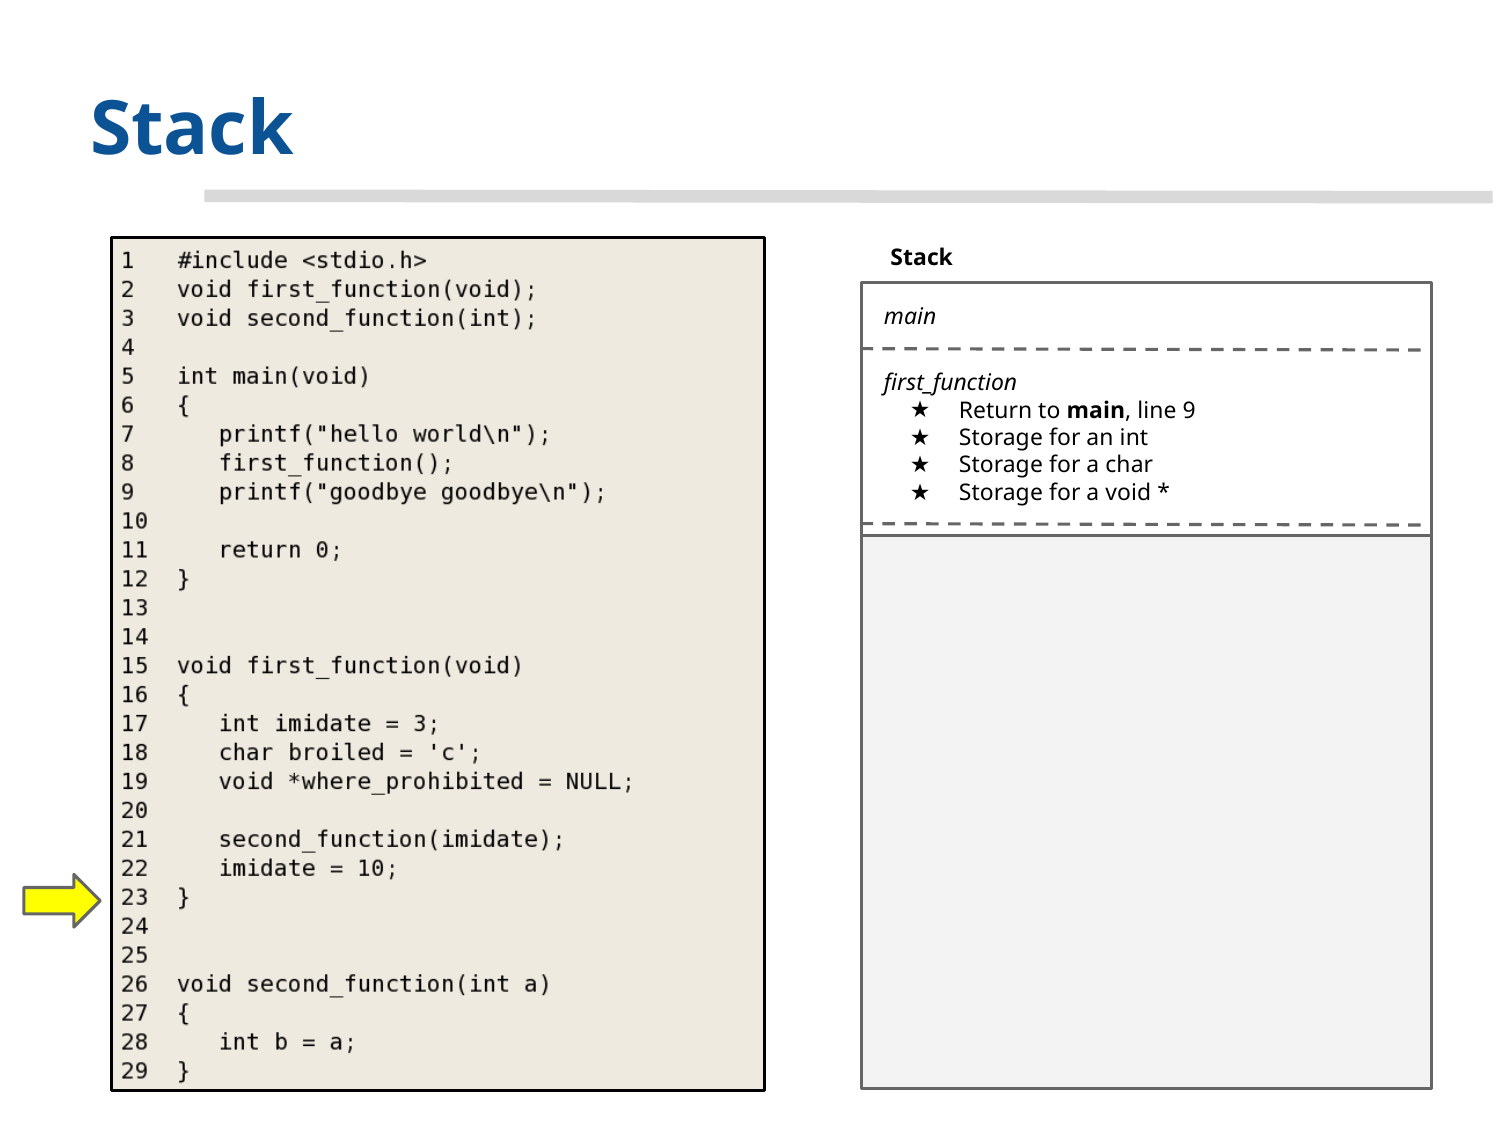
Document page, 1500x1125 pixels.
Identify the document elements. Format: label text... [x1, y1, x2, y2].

text_box [861, 359, 1432, 523]
text_box main [868, 289, 1425, 342]
text_box Stack [861, 229, 983, 283]
text_box [861, 282, 1432, 348]
text_box [23, 874, 101, 928]
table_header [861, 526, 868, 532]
table_header 1 2 3 4 5 6 7 8 9 10 11 12 13 14 [861, 351, 1432, 357]
title Stack [75, 45, 1425, 185]
text_box first_function Return to main, line 9 Storage for an int Storage for a char Storage for a void * [868, 364, 1425, 522]
picture [112, 238, 763, 1089]
text_box [861, 535, 1432, 1089]
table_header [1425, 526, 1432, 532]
